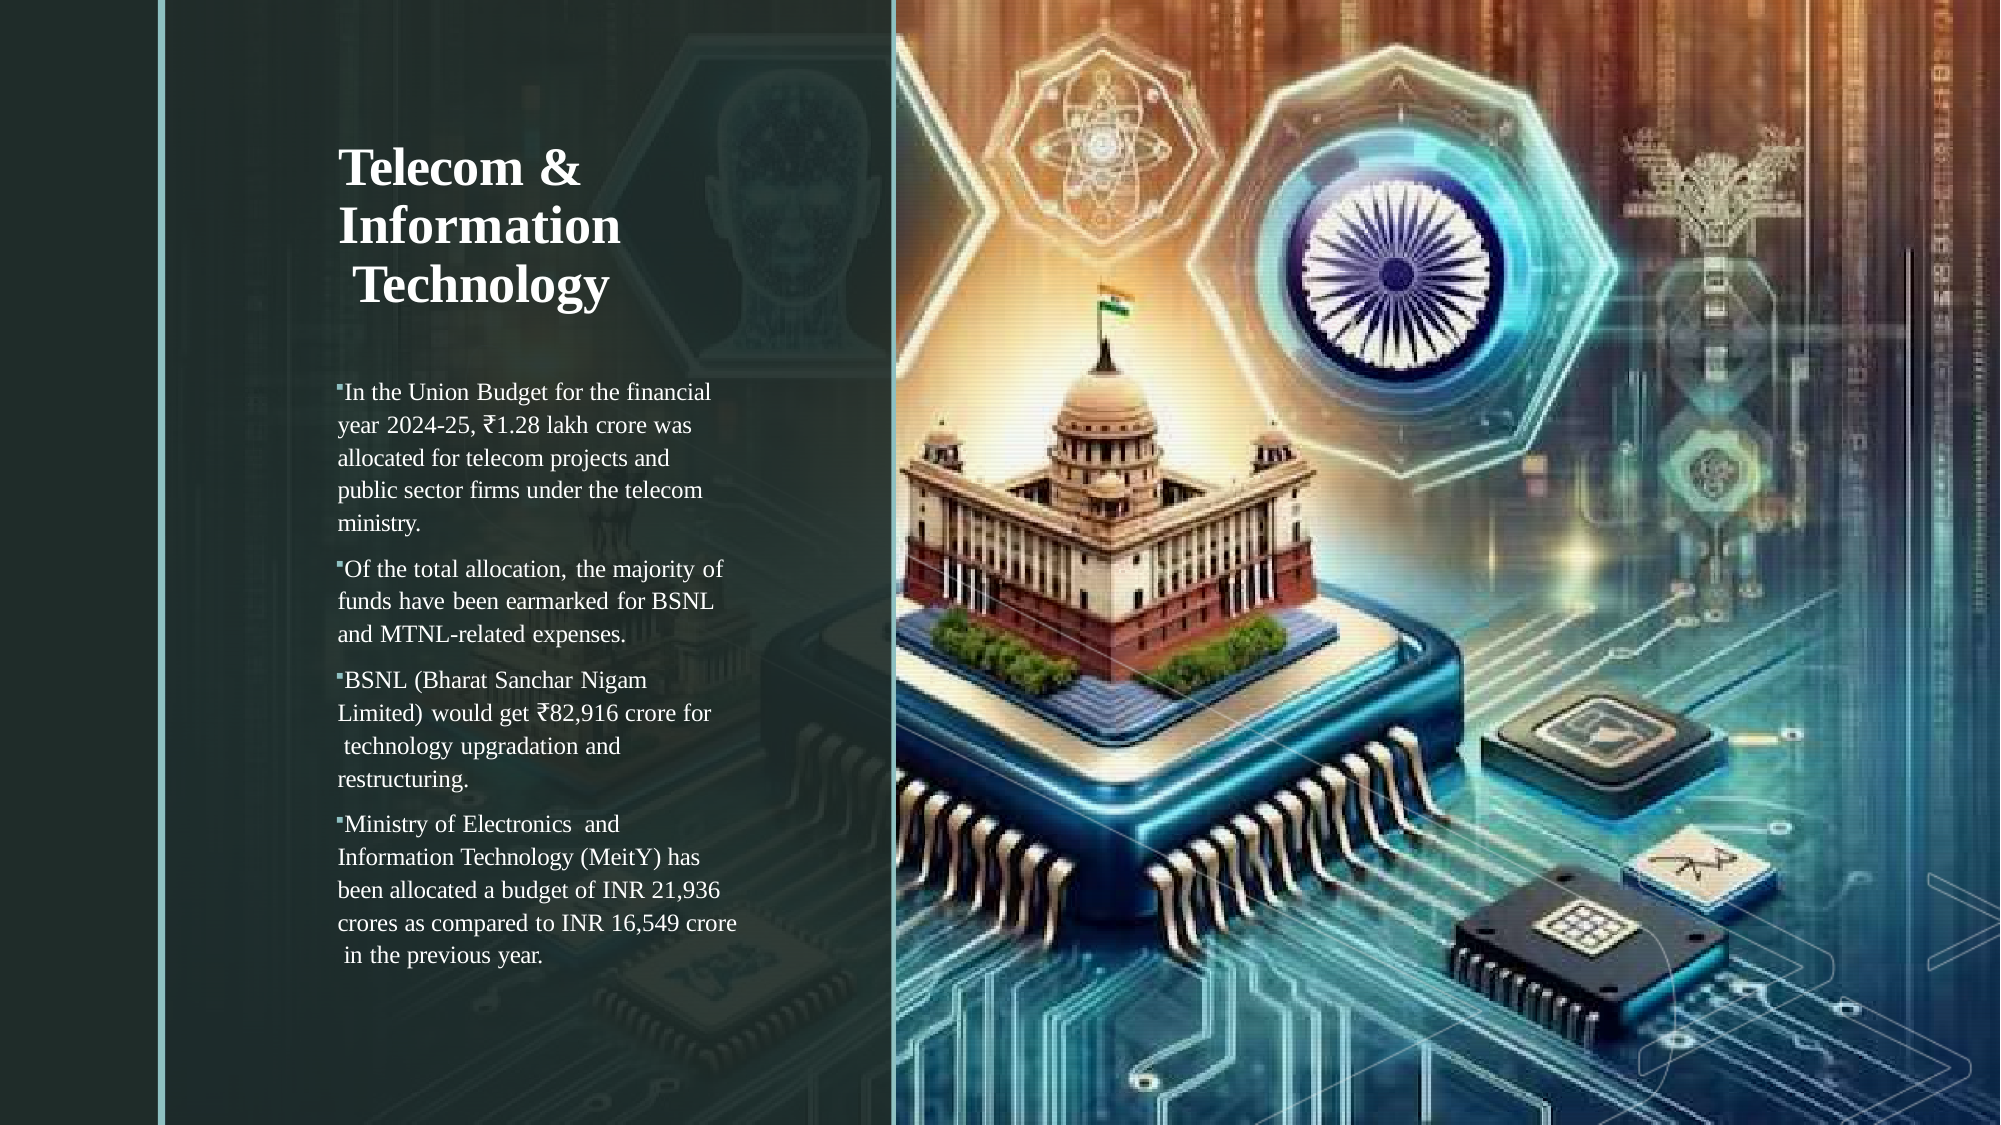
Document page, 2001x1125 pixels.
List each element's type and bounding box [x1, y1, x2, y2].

text_box [0, 0, 2000, 1125]
